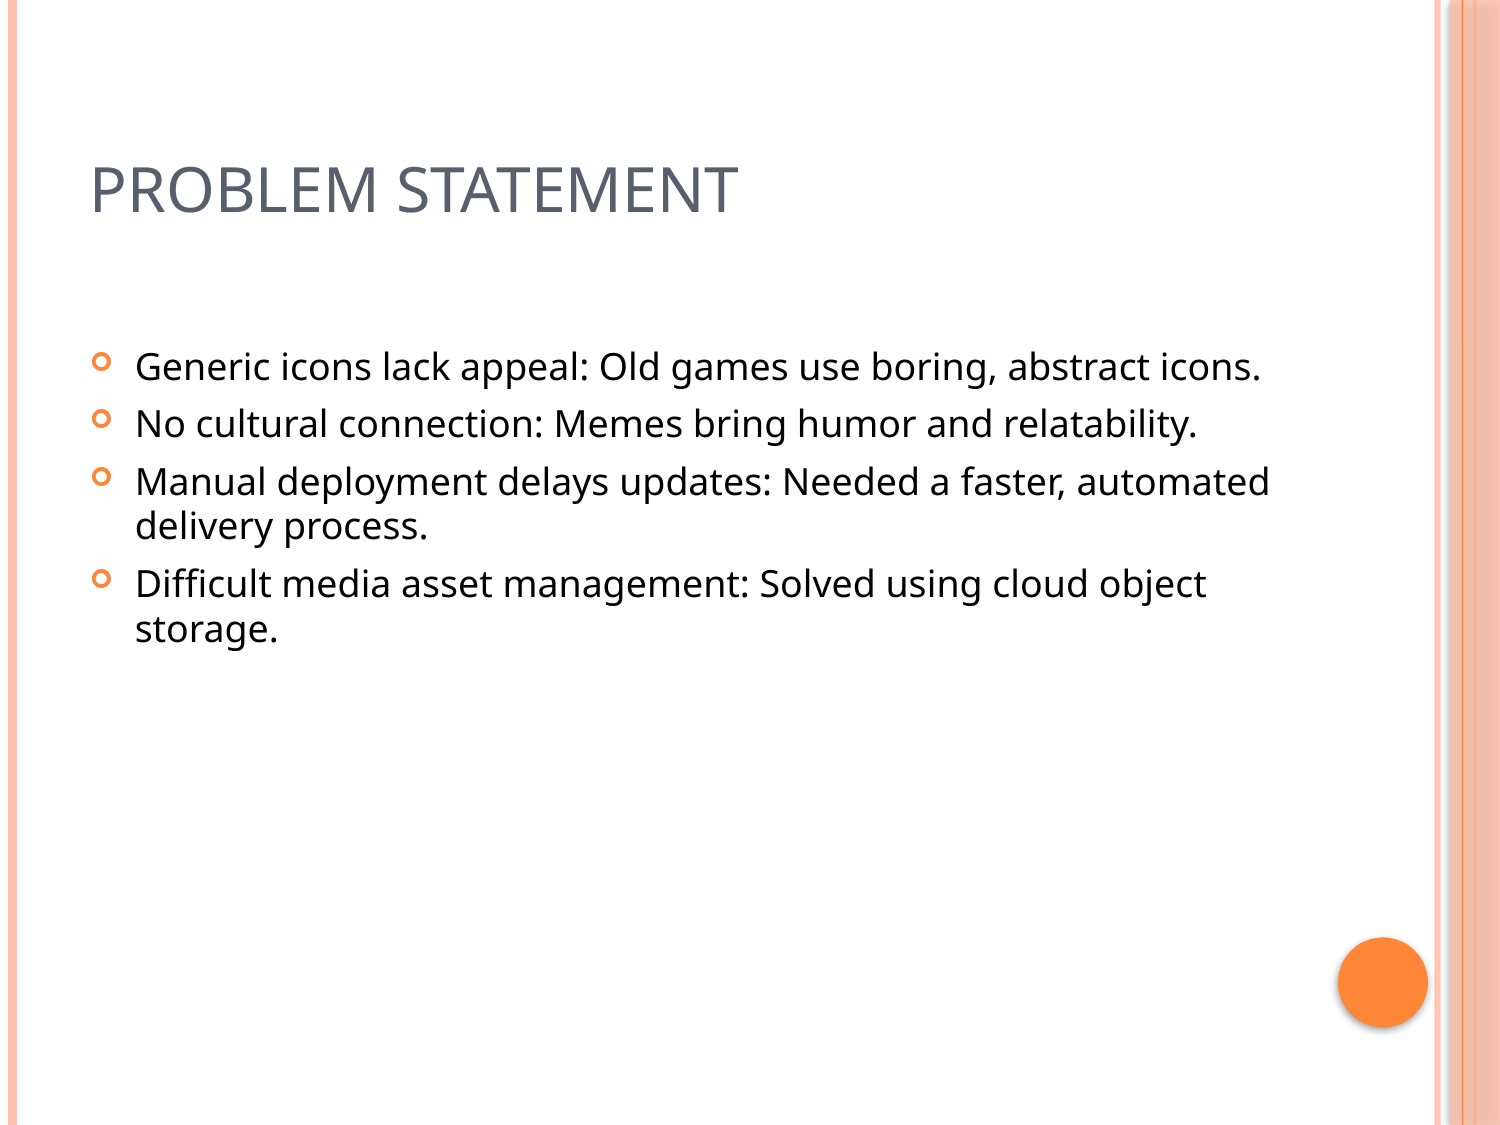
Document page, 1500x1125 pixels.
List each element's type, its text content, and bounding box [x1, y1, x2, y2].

list Generic icons lack appeal: Old games use boring, abstract icons. No cultural connection: Memes bring humor and relatability. Manual deployment delays updates: Needed a faster, automated delivery process. Difficult media asset management: Solved using cloud object storage. [75, 262, 1300, 1062]
title Problem Statement [75, 45, 1300, 233]
